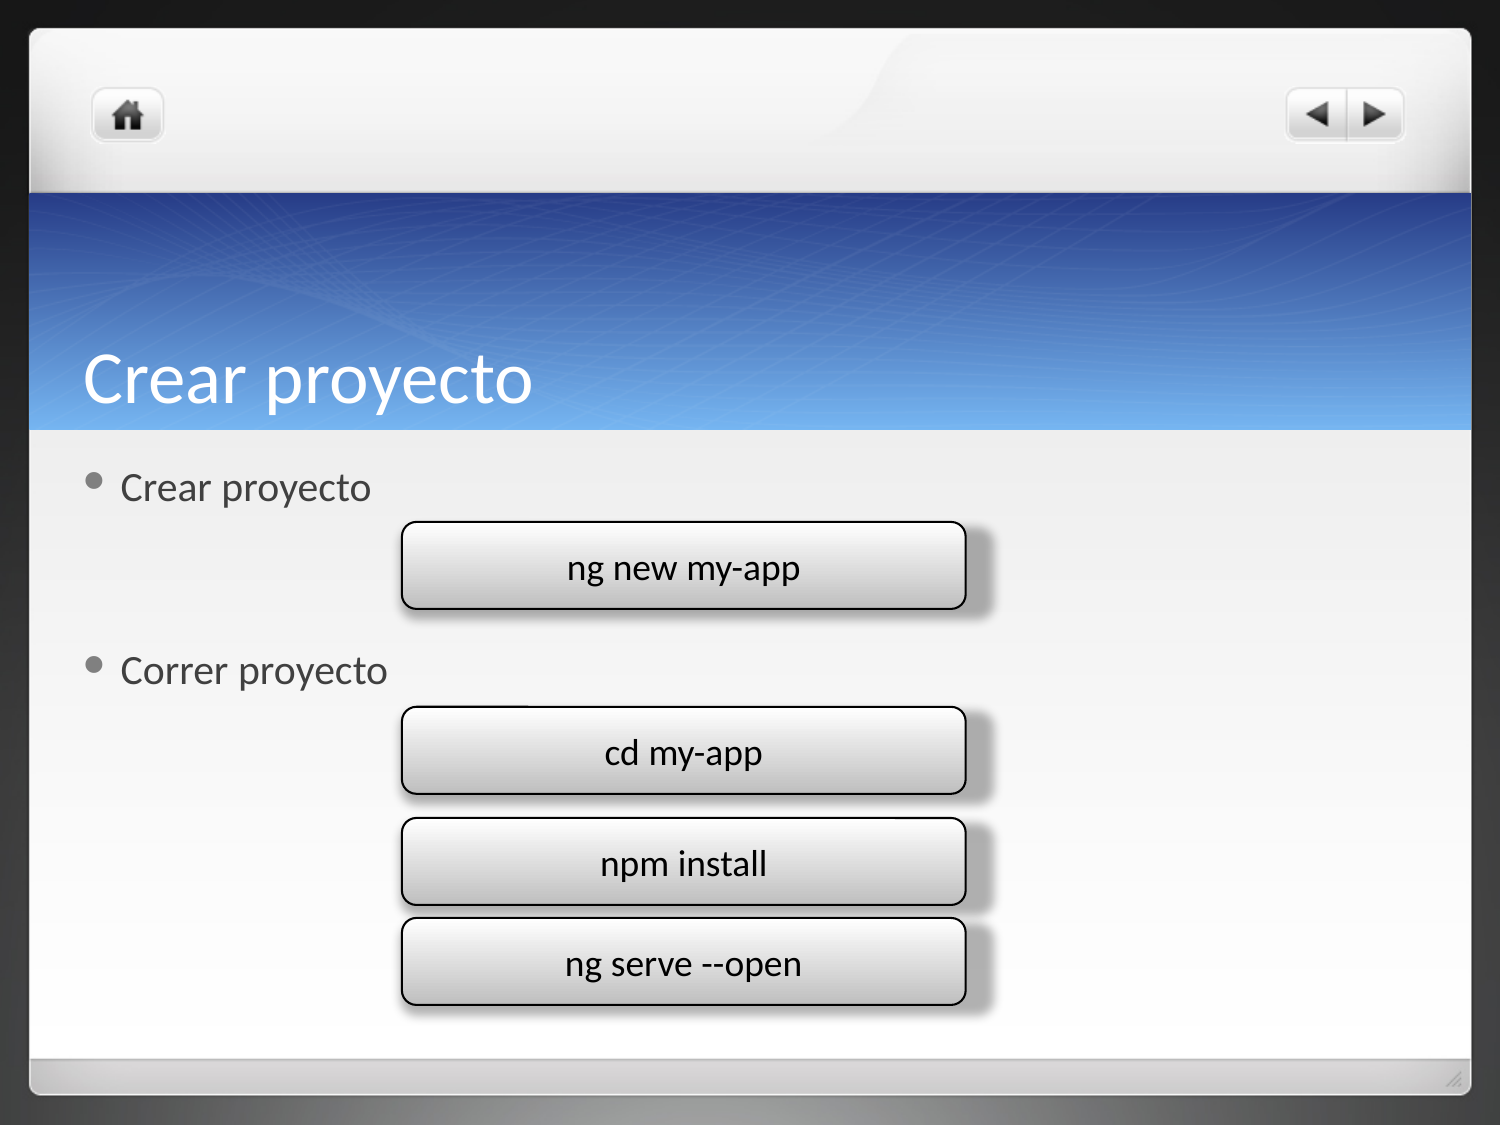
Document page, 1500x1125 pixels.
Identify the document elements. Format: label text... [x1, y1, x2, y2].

list Crear proyecto Correr proyecto [68, 452, 1432, 1025]
text_box npm install [400, 816, 967, 906]
text_box ng new my-app [400, 520, 967, 610]
title Crear proyecto [68, 238, 1432, 427]
text_box cd my-app [400, 705, 967, 795]
picture [0, 0, 1500, 1125]
text_box ng serve --open [400, 916, 967, 1006]
